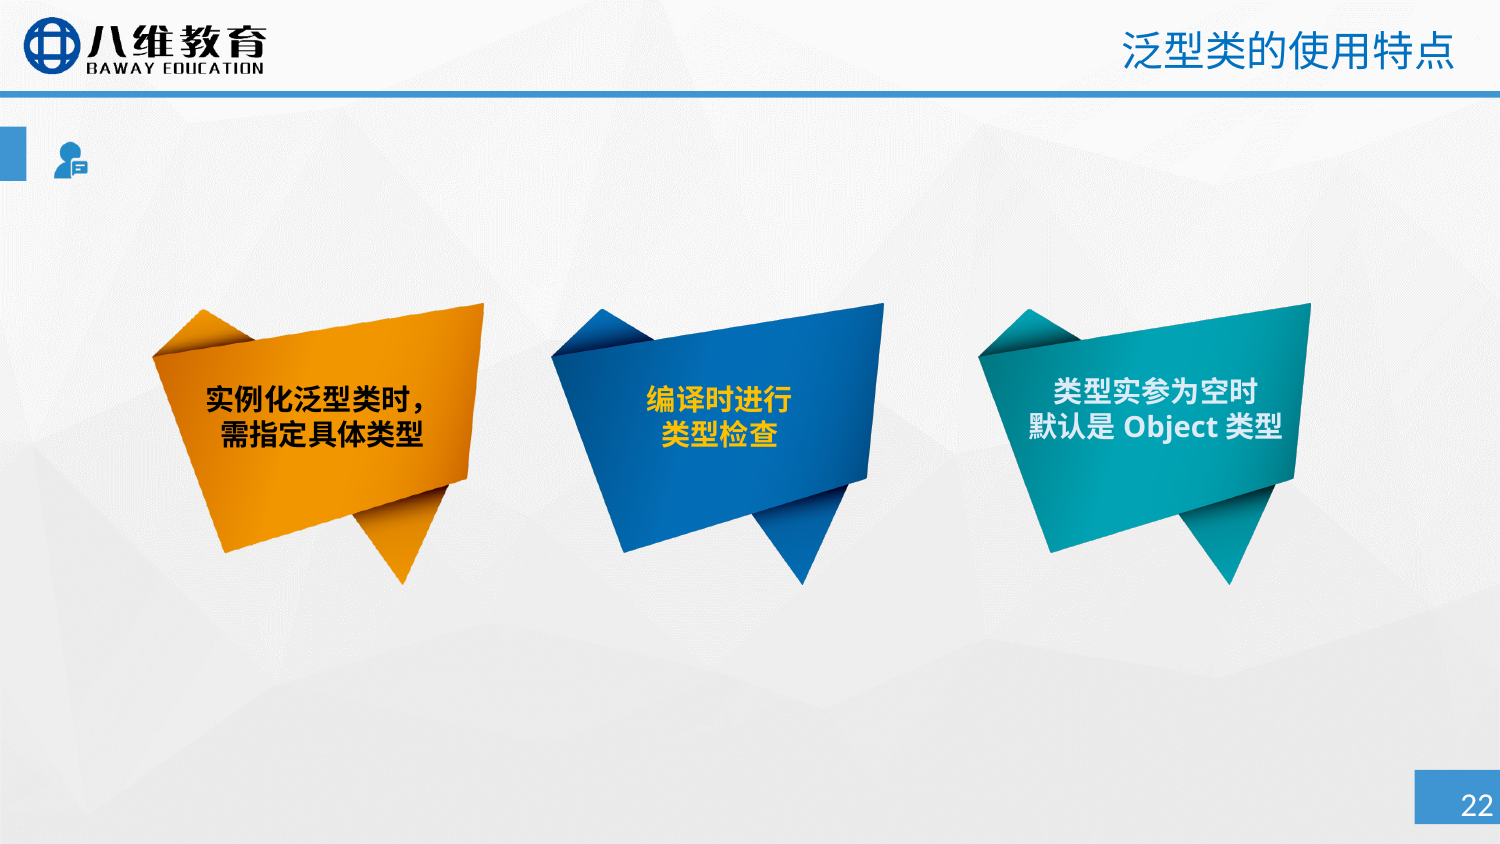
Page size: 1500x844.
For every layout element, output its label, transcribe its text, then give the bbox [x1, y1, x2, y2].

picture [0, 0, 1500, 91]
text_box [978, 303, 1319, 585]
picture [0, 98, 1500, 844]
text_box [152, 303, 484, 585]
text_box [551, 303, 884, 585]
title 泛型类的使用特点 [360, 23, 1471, 84]
